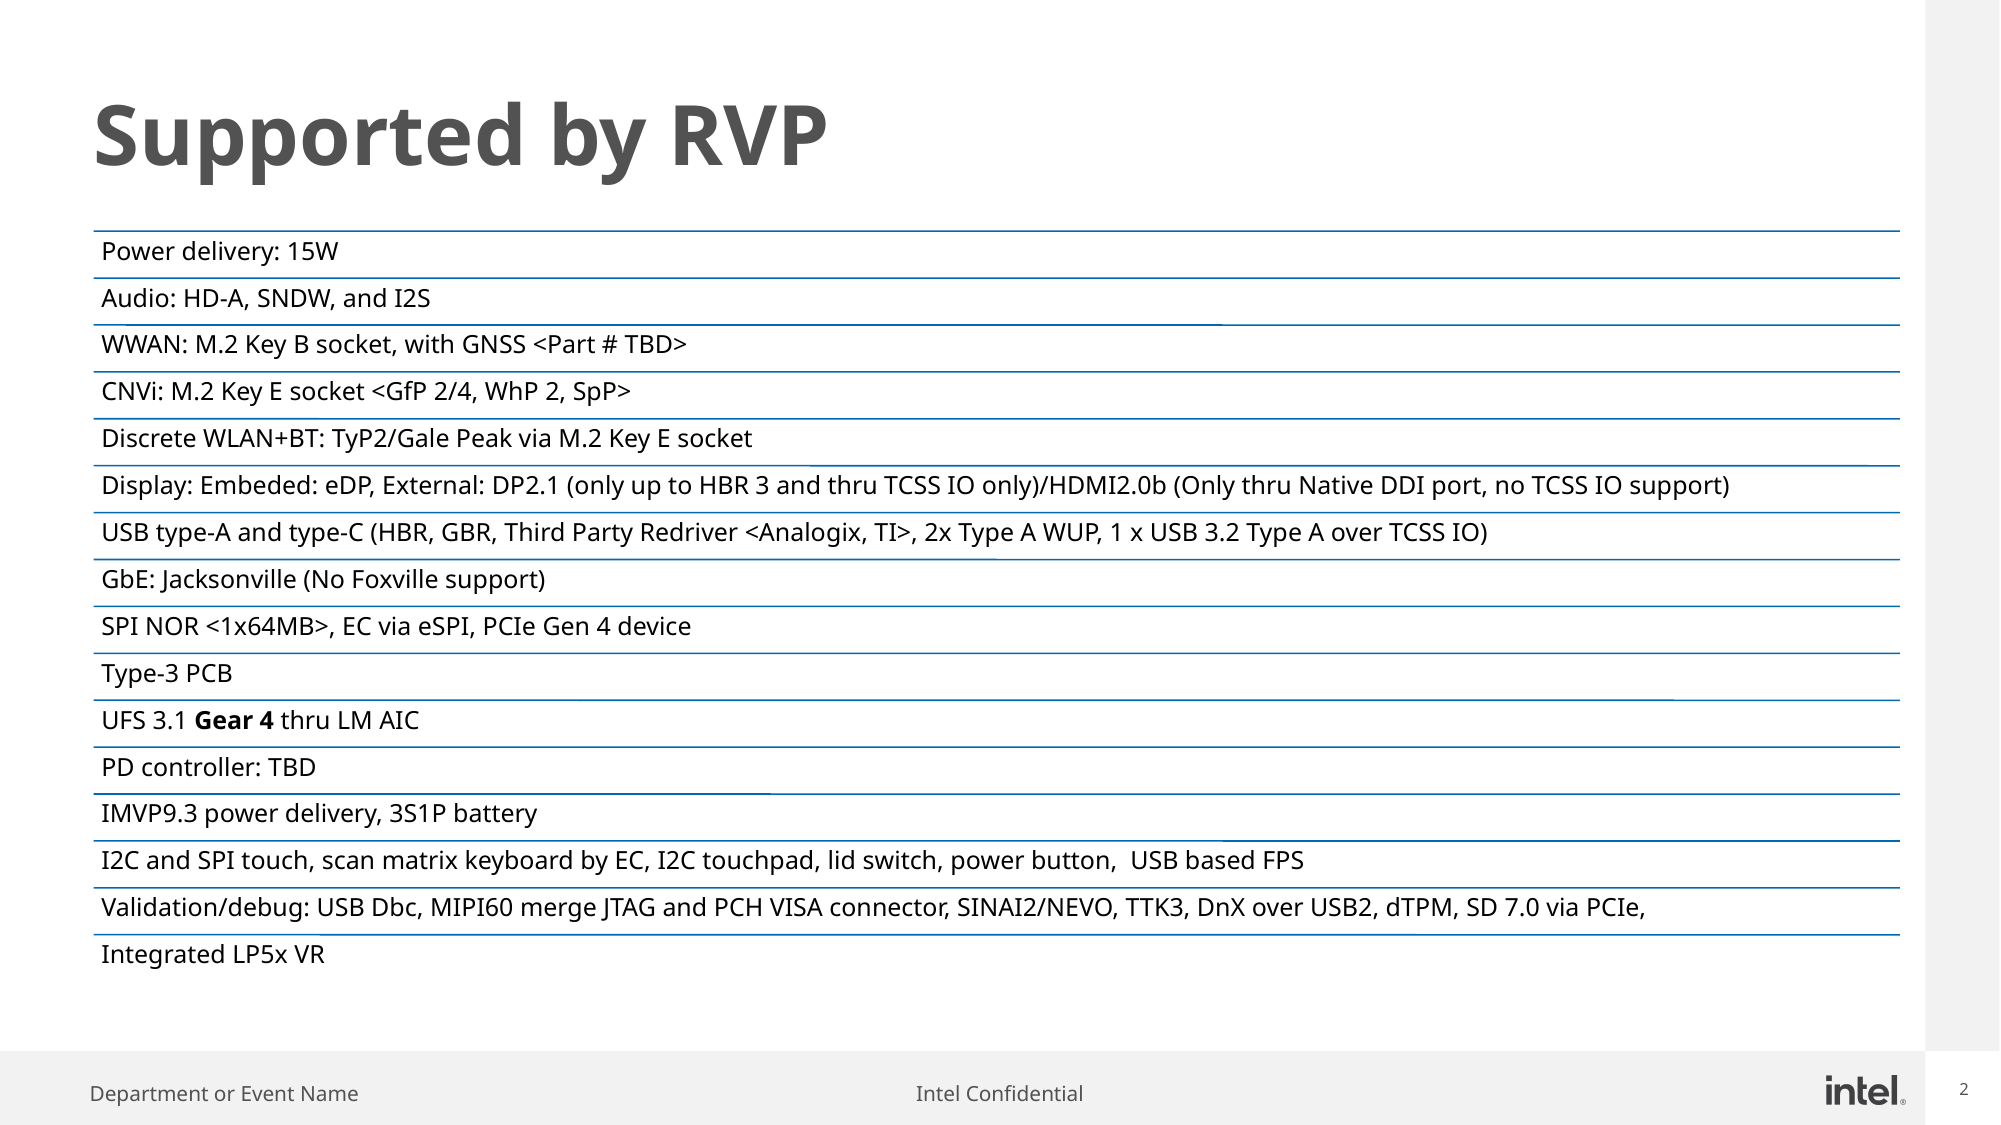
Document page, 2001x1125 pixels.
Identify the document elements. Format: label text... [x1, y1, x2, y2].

picture [1826, 1075, 1906, 1105]
title Supported by RVP [93, 93, 1901, 230]
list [93, 230, 1901, 982]
